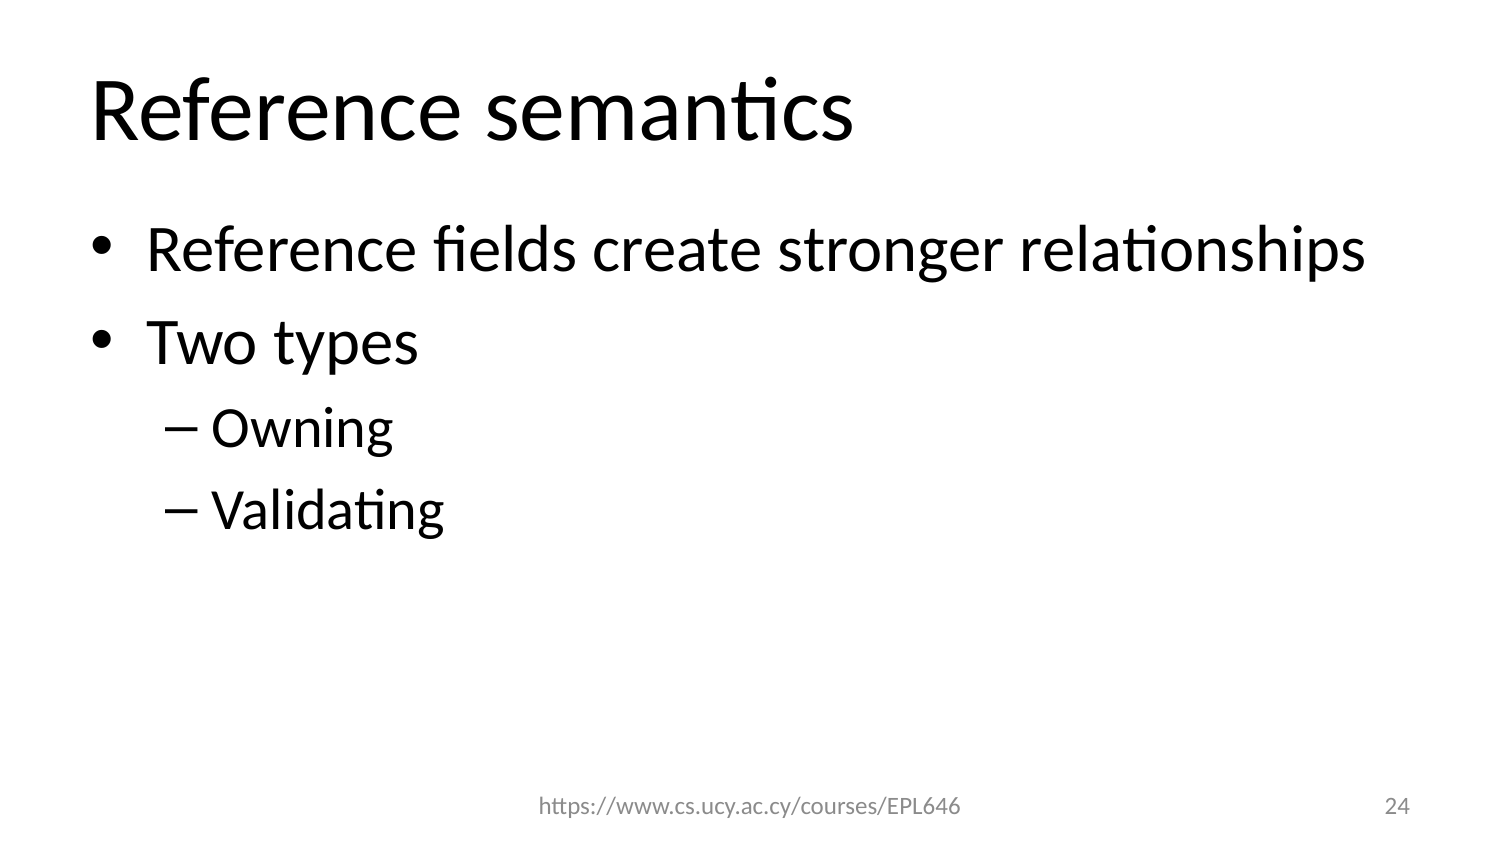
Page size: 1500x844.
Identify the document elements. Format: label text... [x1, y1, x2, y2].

title Reference semantics [75, 33, 1425, 175]
footer https://www.cs.ucy.ac.cy/courses/EPL646 [512, 782, 988, 827]
slide_number 24 [1074, 782, 1425, 827]
list Reference fields create stronger relationships Two types Owning Validating [75, 196, 1425, 754]
